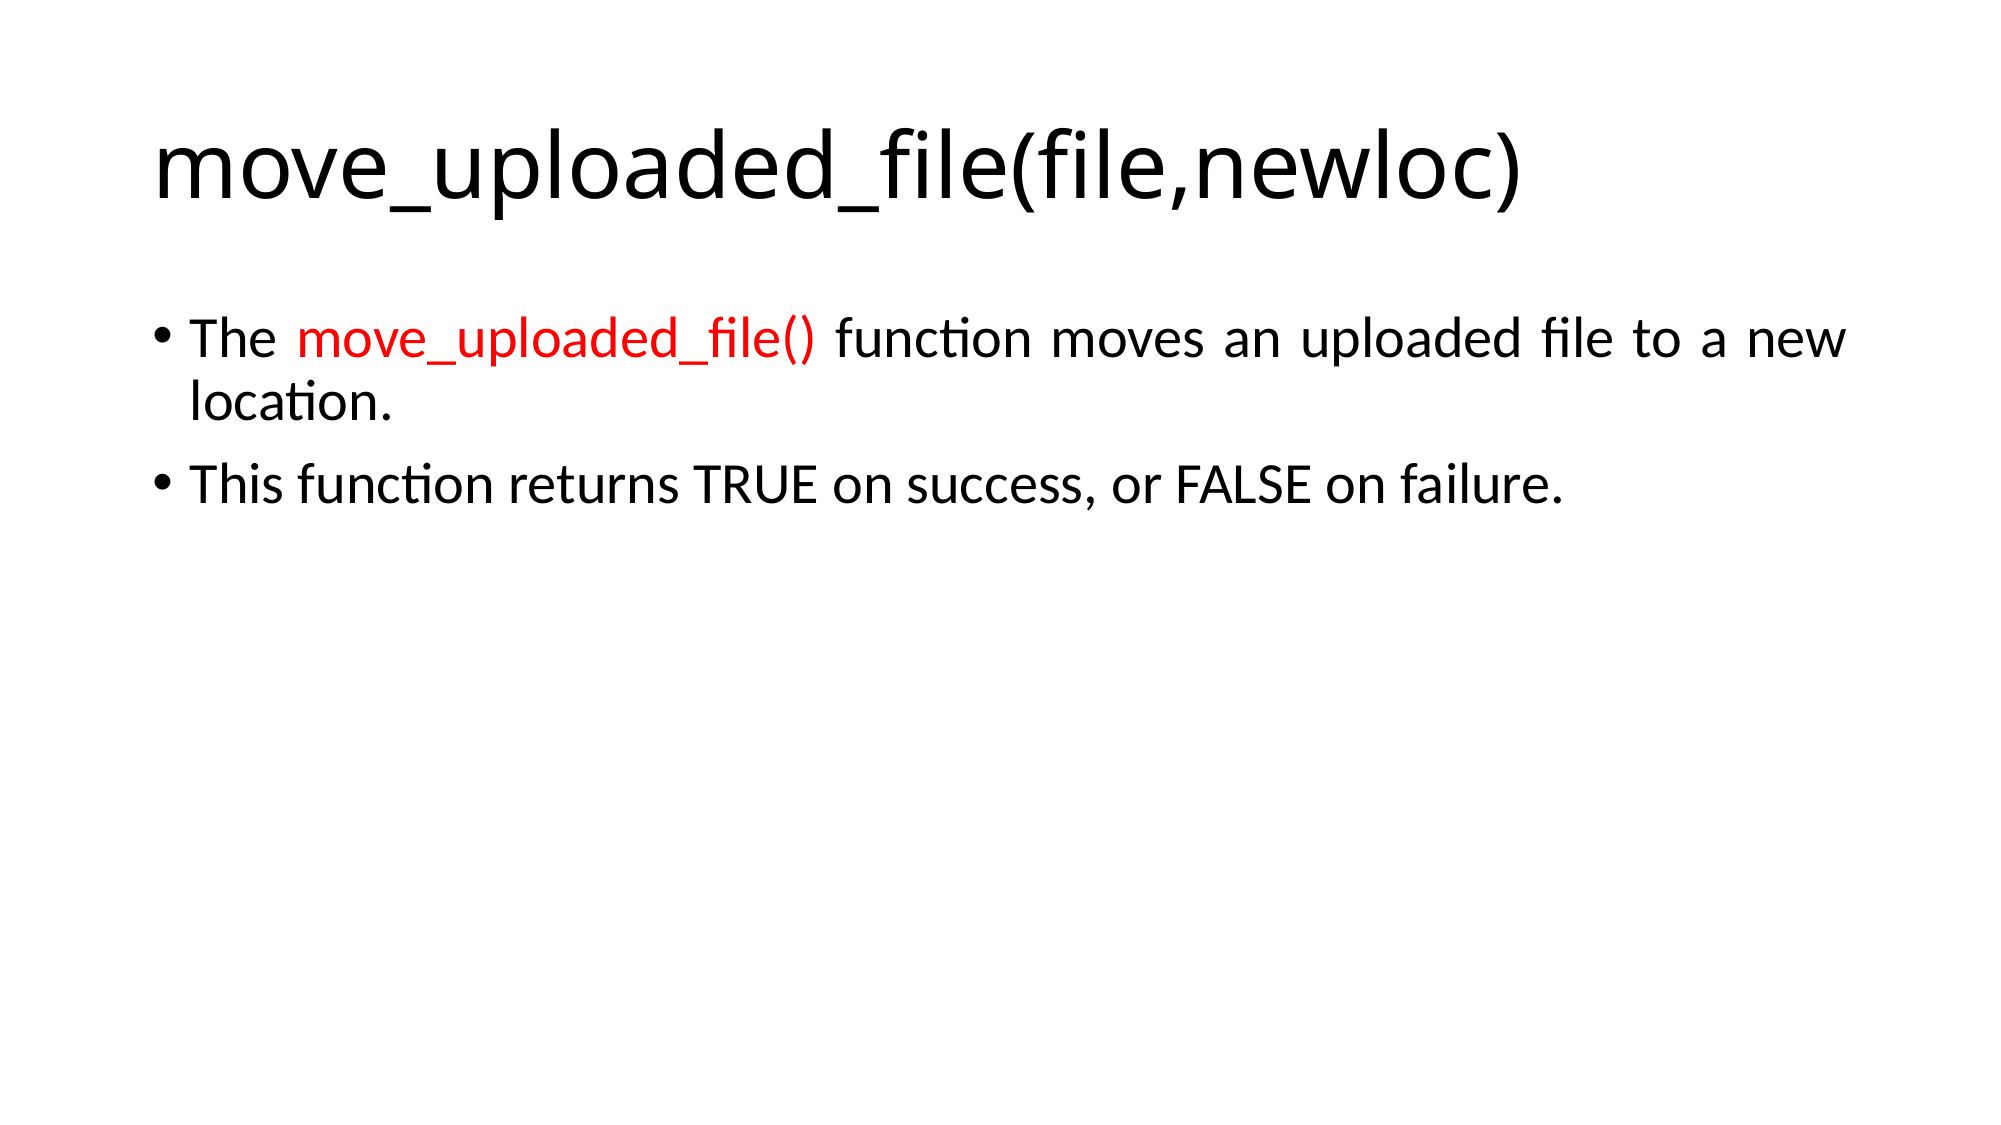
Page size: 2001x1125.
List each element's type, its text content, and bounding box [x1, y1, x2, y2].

title move_uploaded_file(file,newloc) [137, 59, 1863, 278]
list The move_uploaded_file() function moves an uploaded file to a new location. This function returns TRUE on success, or FALSE on failure. [137, 299, 1863, 1014]
